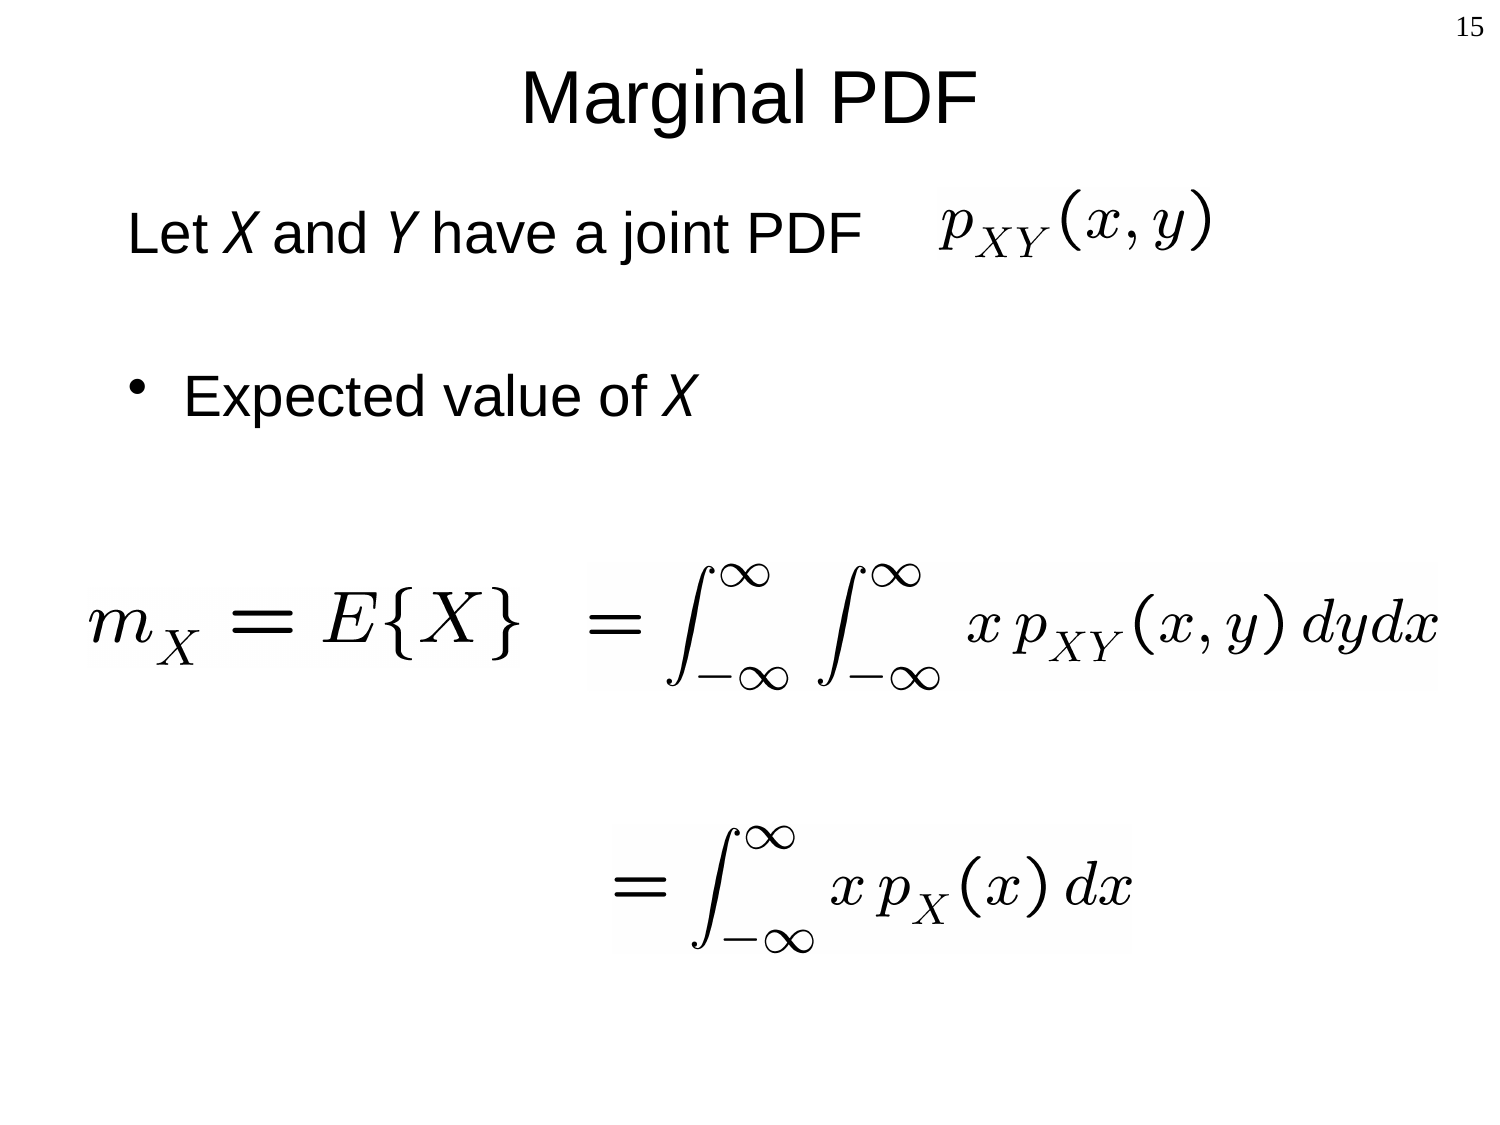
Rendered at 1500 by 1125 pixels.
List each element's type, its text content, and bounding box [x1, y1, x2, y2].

list Let X and Y have a joint PDF Expected value of X [112, 187, 1376, 726]
title Marginal PDF [112, 0, 1388, 188]
picture [937, 187, 1210, 260]
slide_number 15 [1388, 0, 1500, 76]
picture [87, 587, 520, 668]
picture [587, 562, 1438, 691]
picture [612, 824, 1132, 954]
